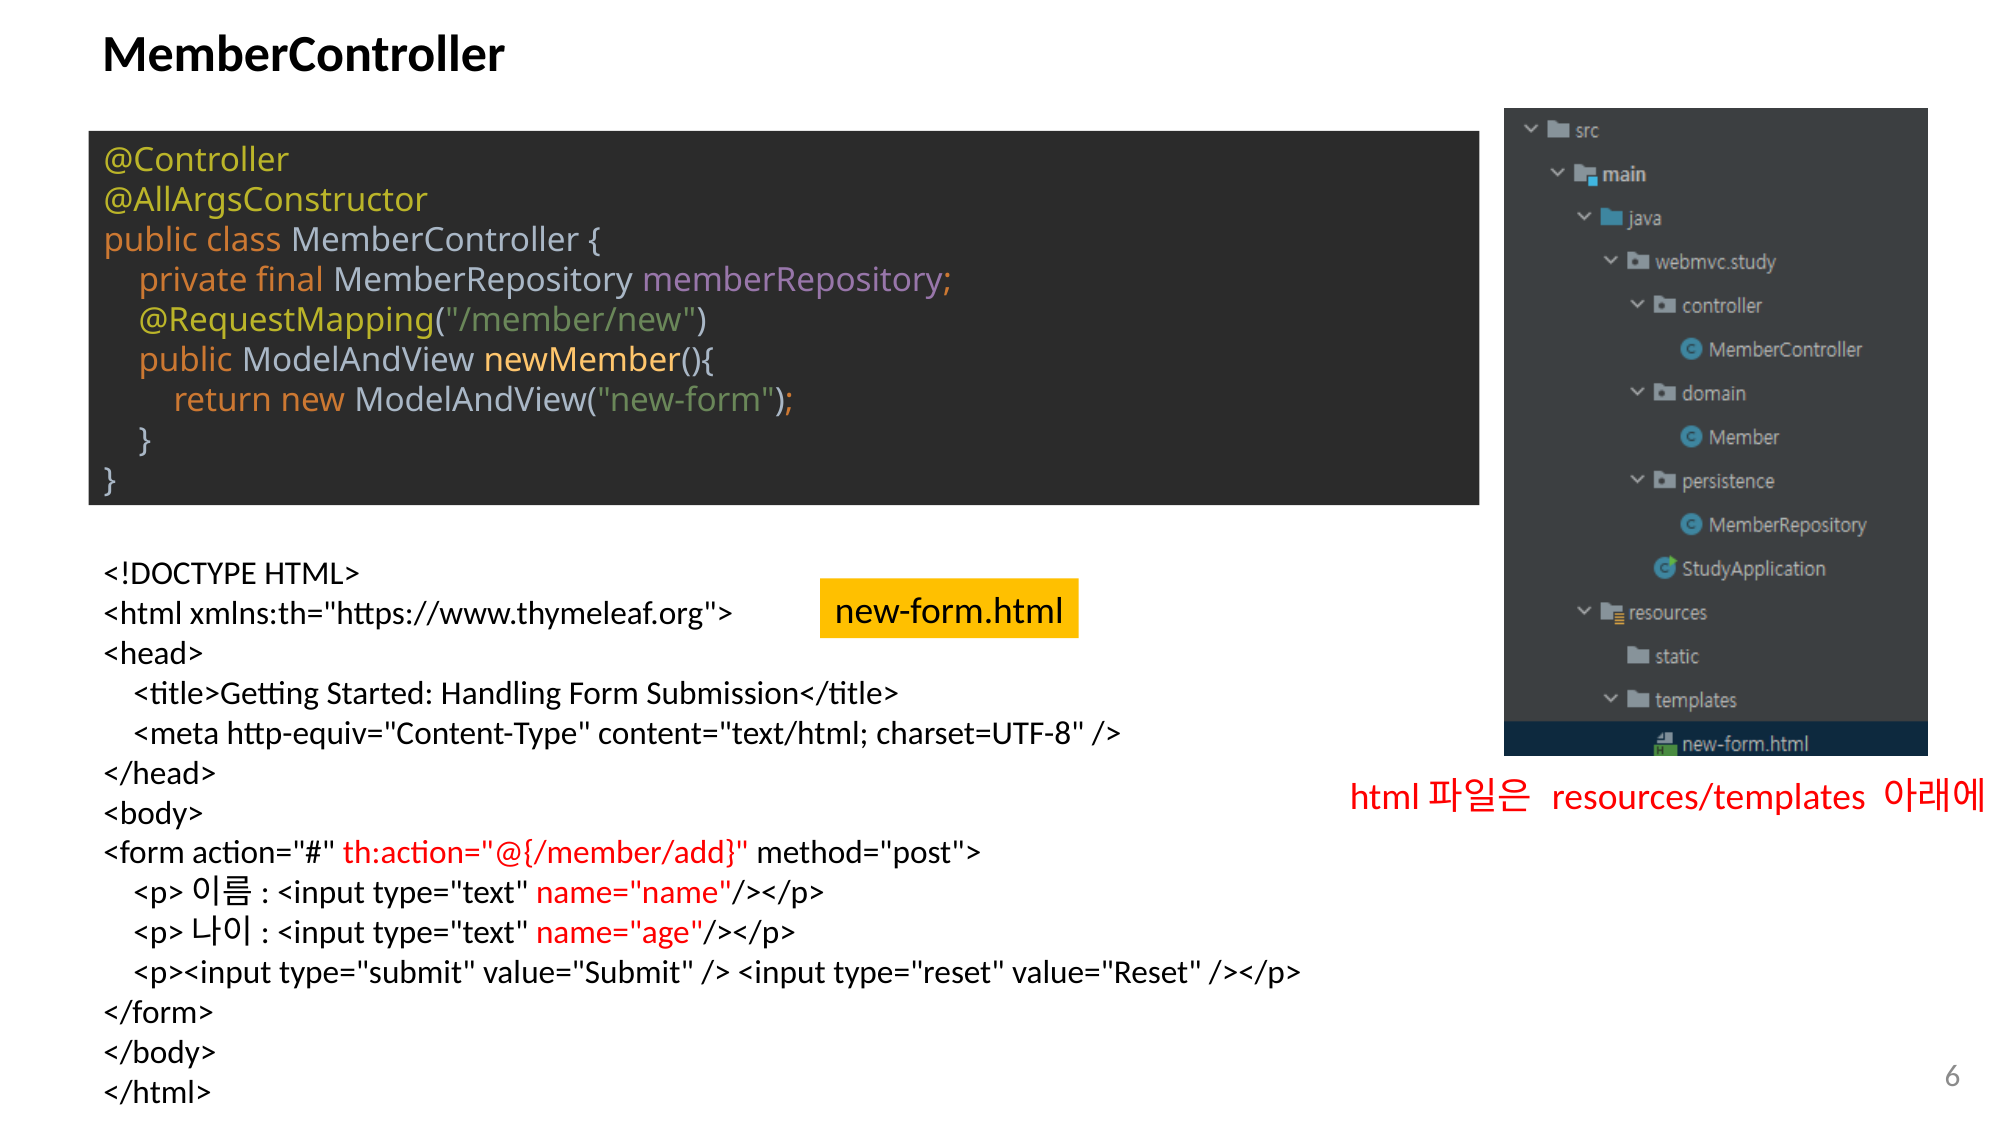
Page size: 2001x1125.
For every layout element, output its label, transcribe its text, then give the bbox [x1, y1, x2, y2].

picture [1504, 108, 1928, 756]
title MemberController [87, 26, 1812, 83]
text_box html파일은 resources/templates 아래에 [1334, 764, 2000, 825]
slide_number 6 [1570, 1042, 1976, 1106]
text_box <!DOCTYPE HTML> <html xmlns:th="https://www.thymeleaf.org"> <head> <title>Getting Started: Handling Form Submission</title> <meta http-equiv="Content-Type" content="text/html; charset=UTF-8" /> </head> <body> <form action="#" th:action="@{/member/add}" method="post"> <p>이름: <input type="text" name="name"/></p> <p>나이: <input type="text" name="age"/></p> <p><input type="submit" value="Submit" /> <input type="reset" value="Reset" /></p> </form> </body> </html> [88, 543, 1570, 1118]
text_box new-form.html [819, 577, 1080, 639]
text_box @Controller @AllArgsConstructor public class MemberController { private final MemberRepository memberRepository; @RequestMapping("/member/new") public ModelAndView newMember(){ return new ModelAndView("new-form"); } } [88, 130, 1480, 506]
